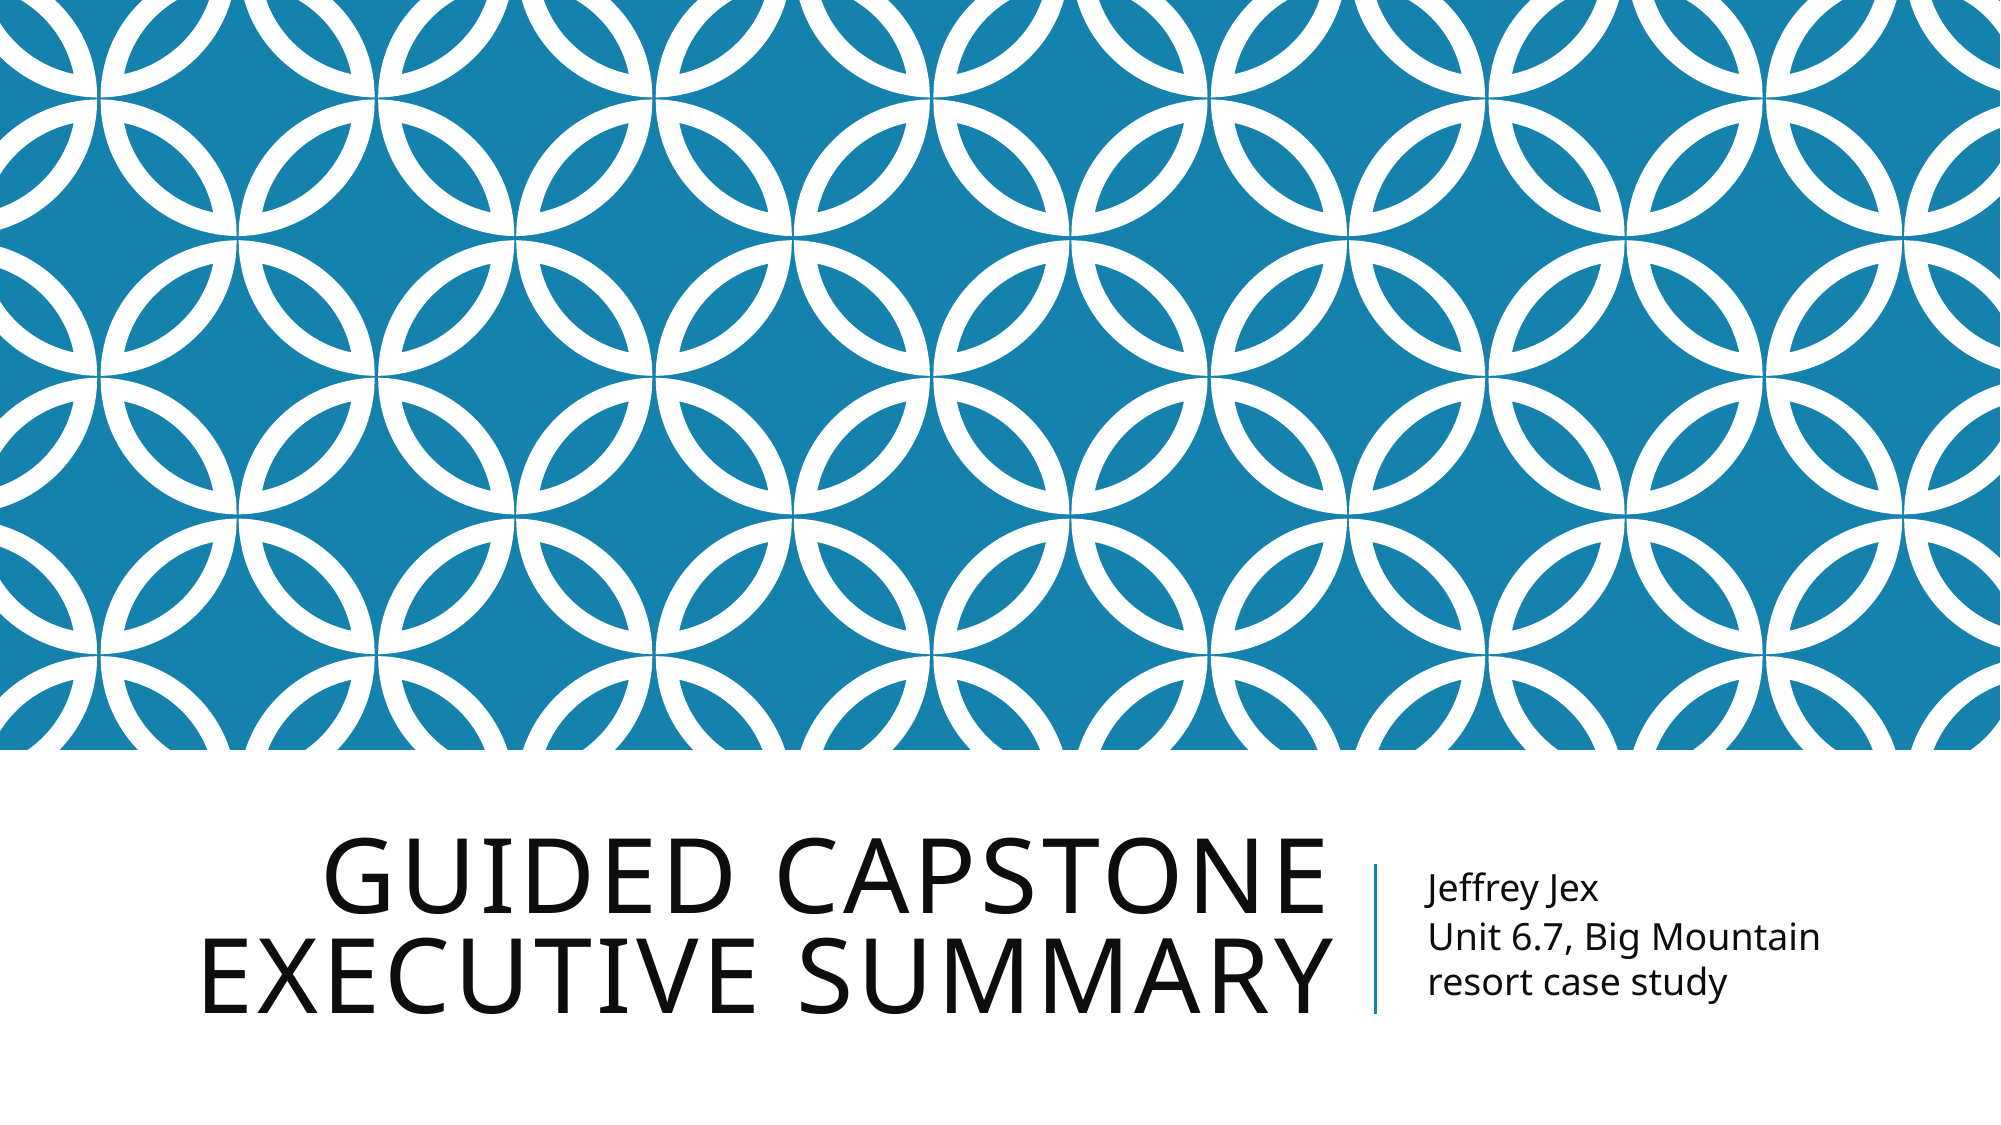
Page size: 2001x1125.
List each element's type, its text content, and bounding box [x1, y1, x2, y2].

subtitle Jeffrey Jex Unit 6.7, Big Mountain resort case study [1412, 813, 1938, 1054]
title Guided Capstone Executive Summary [75, 813, 1350, 1054]
